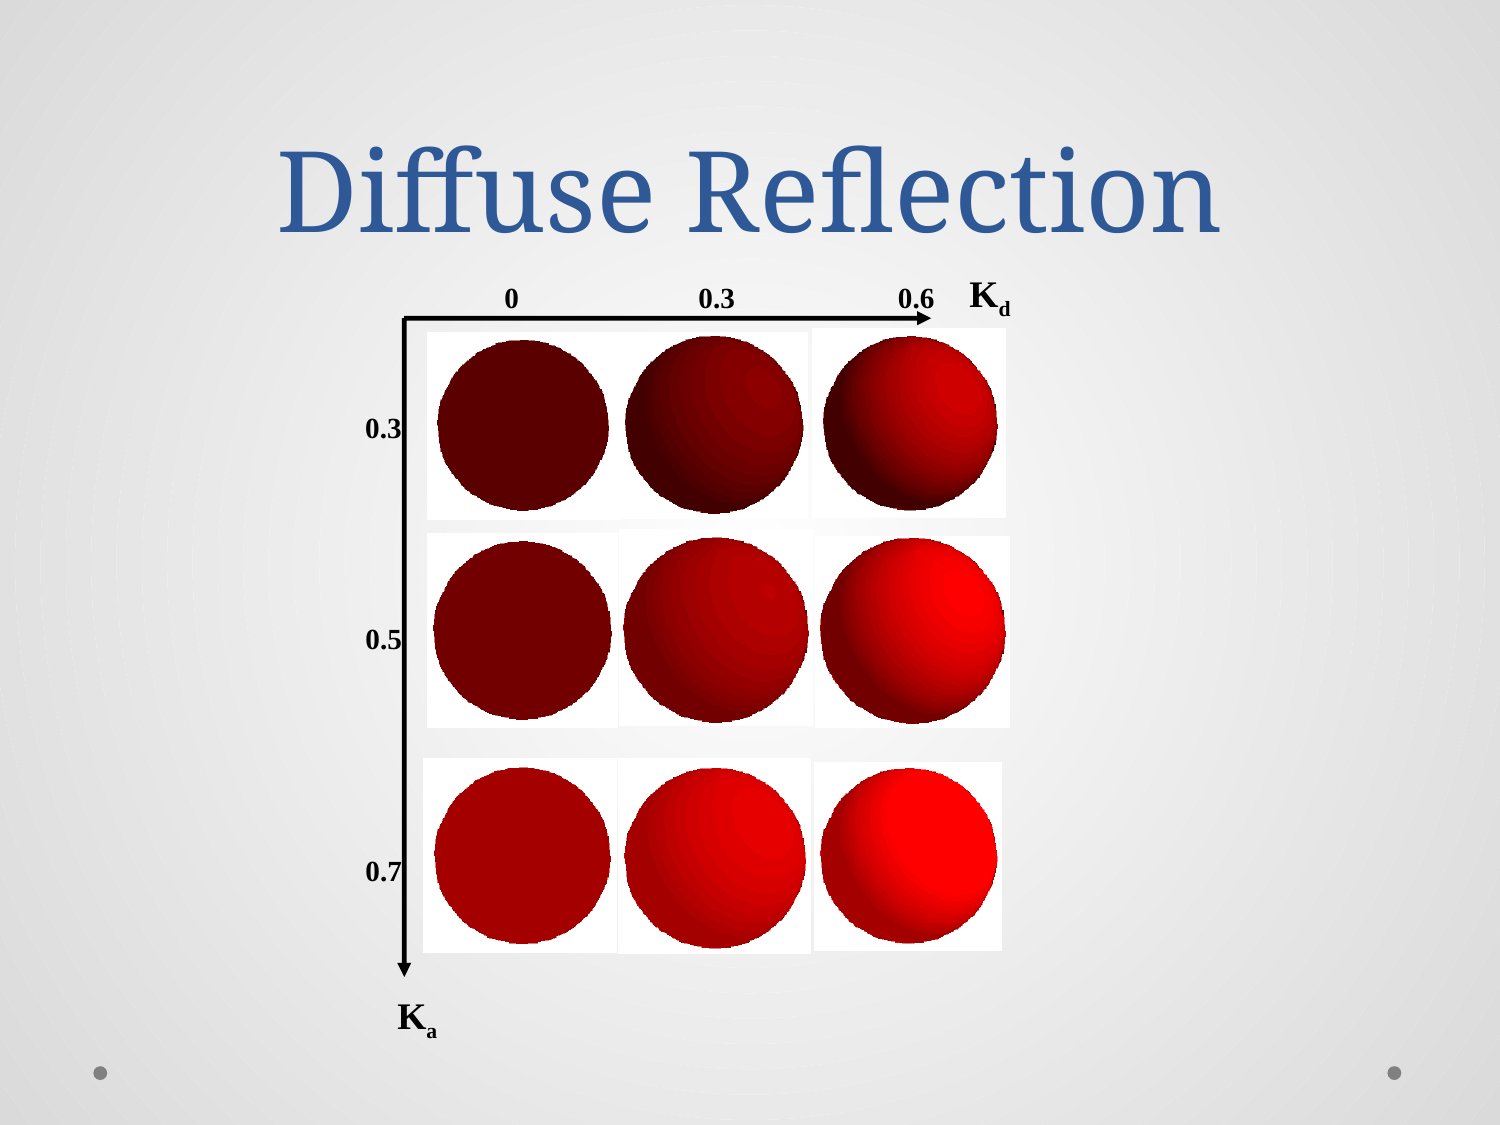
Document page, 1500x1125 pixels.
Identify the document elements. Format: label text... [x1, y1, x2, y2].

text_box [349, 262, 1028, 1046]
title Diffuse Reflection [75, 0, 1425, 263]
